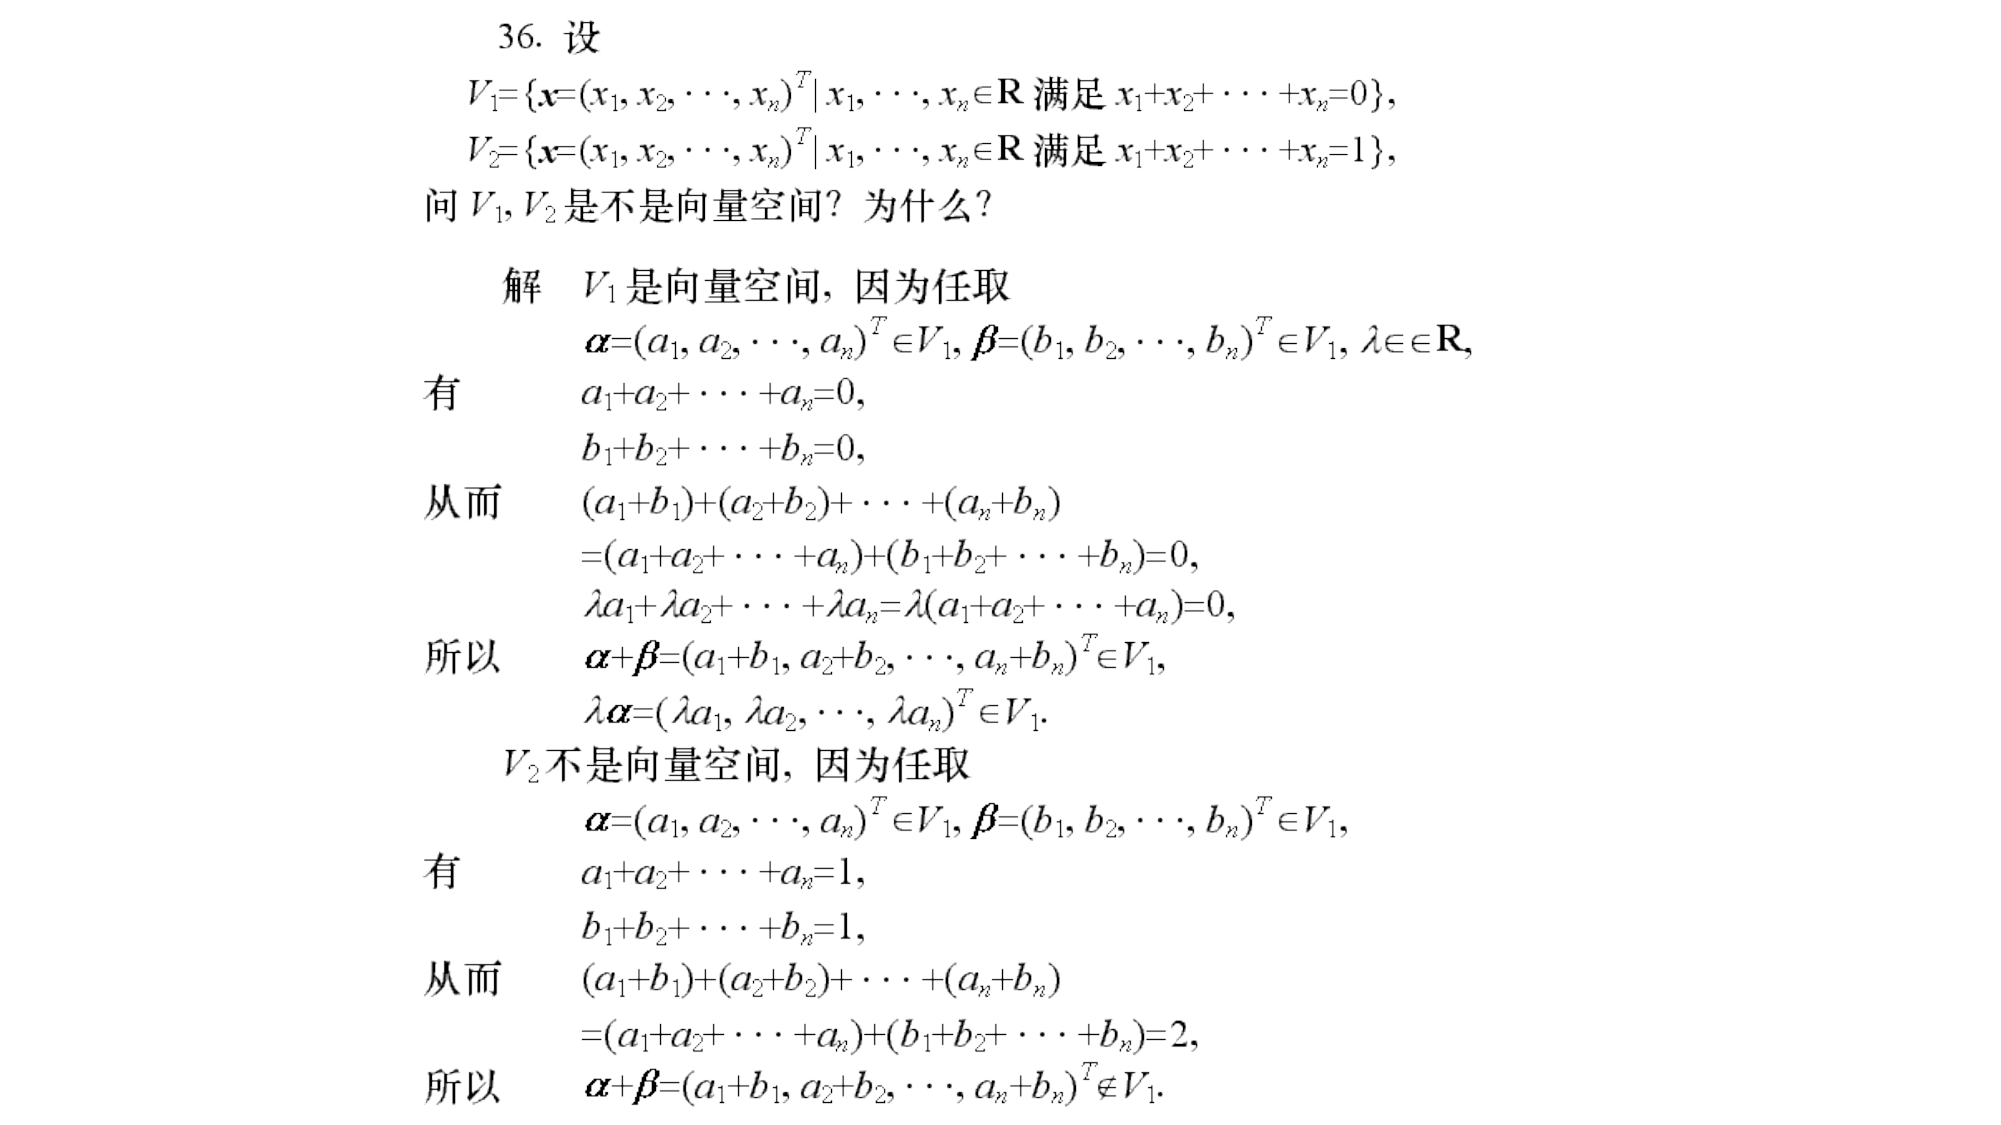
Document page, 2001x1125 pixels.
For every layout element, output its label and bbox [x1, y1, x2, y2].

picture [421, 255, 1505, 1117]
picture [421, 8, 1442, 231]
